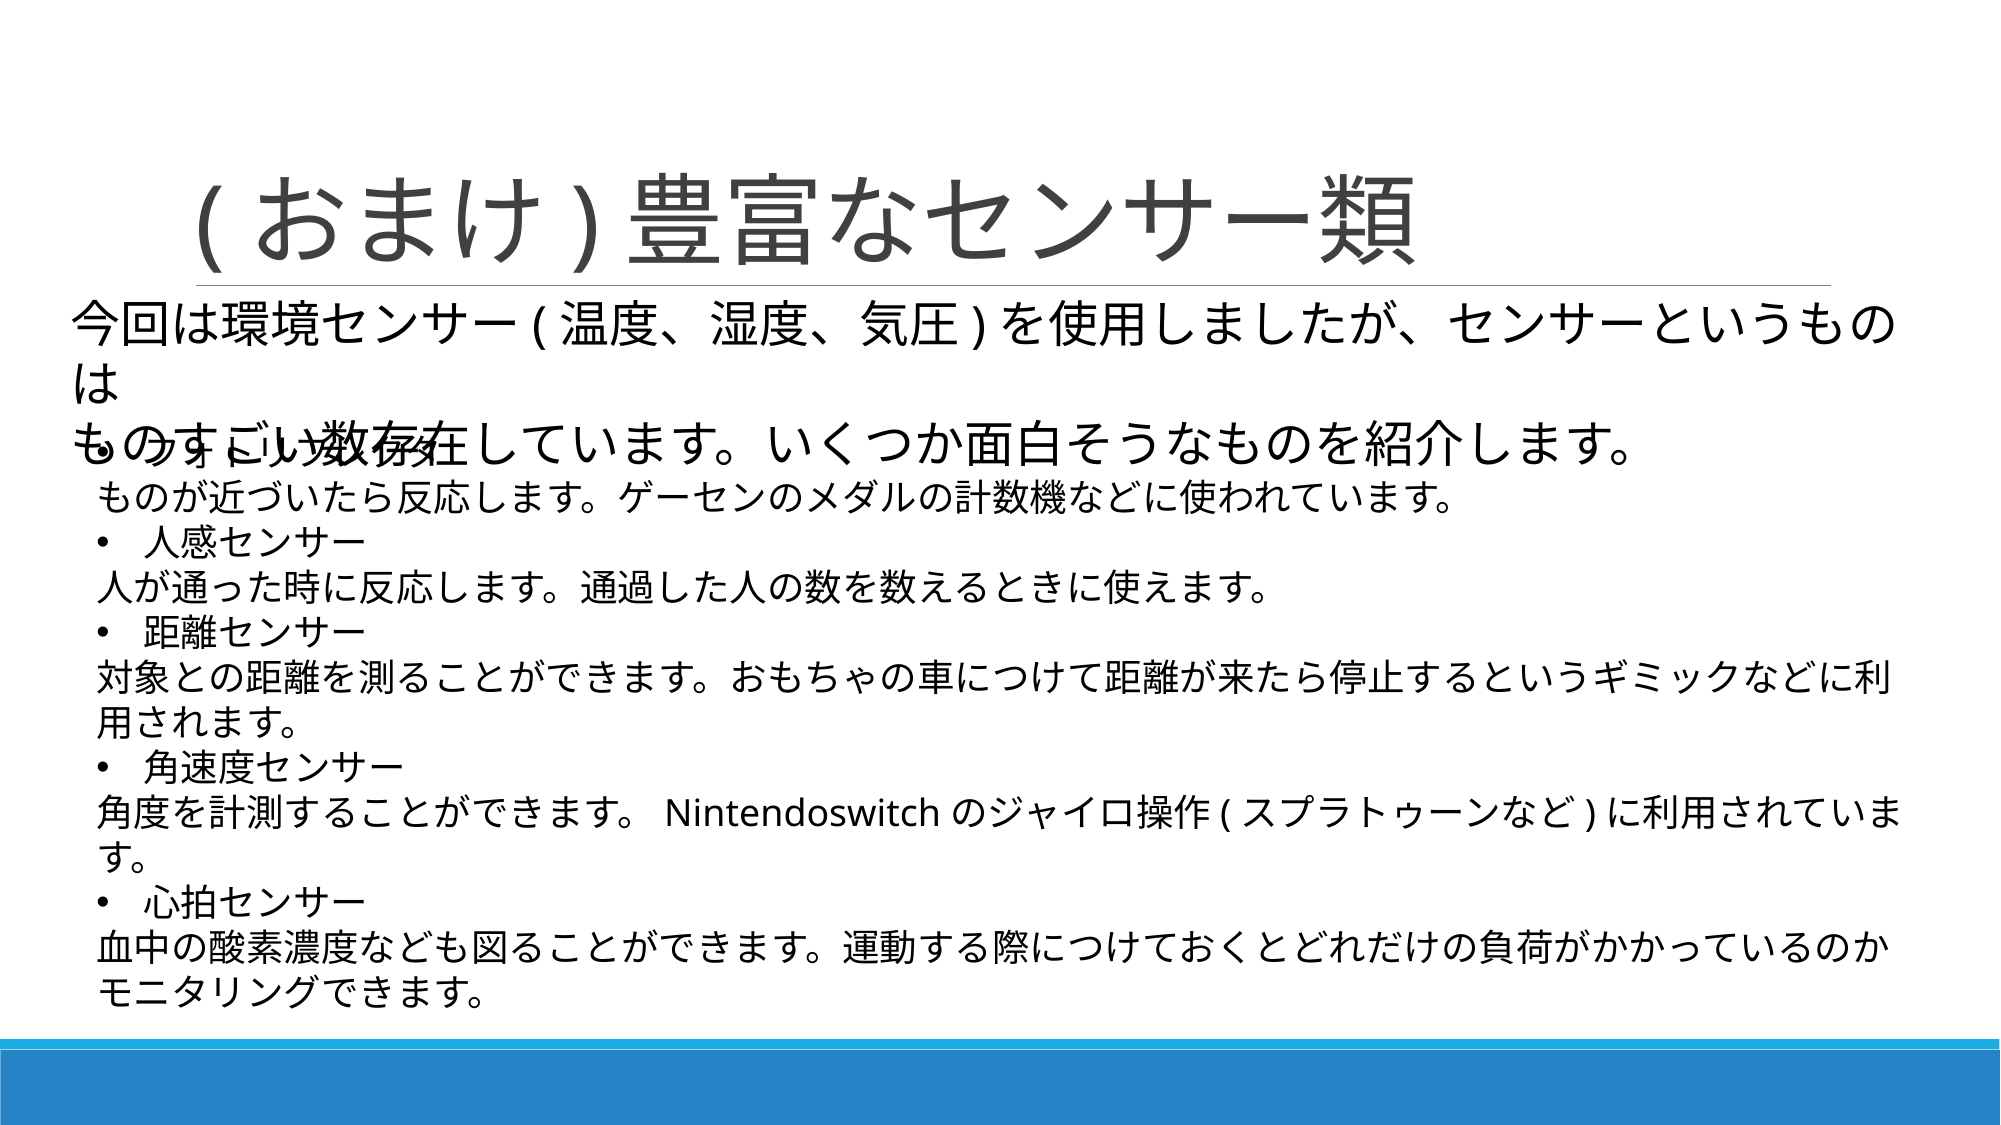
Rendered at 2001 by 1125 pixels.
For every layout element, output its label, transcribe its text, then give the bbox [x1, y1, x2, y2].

text_box フォトリフレクタ ものが近づいたら反応します。ゲーセンのメダルの計数機などに使われています。 人感センサー 人が通った時に反応します。通過した人の数を数えるときに使えます。 距離センサー 対象との距離を測ることができます。おもちゃの車につけて距離が来たら停止するというギミックなどに利用されます。 角速度センサー 角度を計測することができます。Nintendoswitchのジャイロ操作(スプラトゥーンなど)に利用されています。 心拍センサー 血中の酸素濃度なども図ることができます。運動する際につけておくとどれだけの負荷がかかっているのかモニタリングできます。 [81, 421, 1929, 1021]
title (おまけ)豊富なセンサー類 [180, 47, 1830, 284]
text_box 今回は環境センサー(温度、湿度、気圧)を使用しましたが、センサーというものは ものすごい数存在しています。いくつか面白そうなものを紹介します。 [55, 284, 1944, 480]
